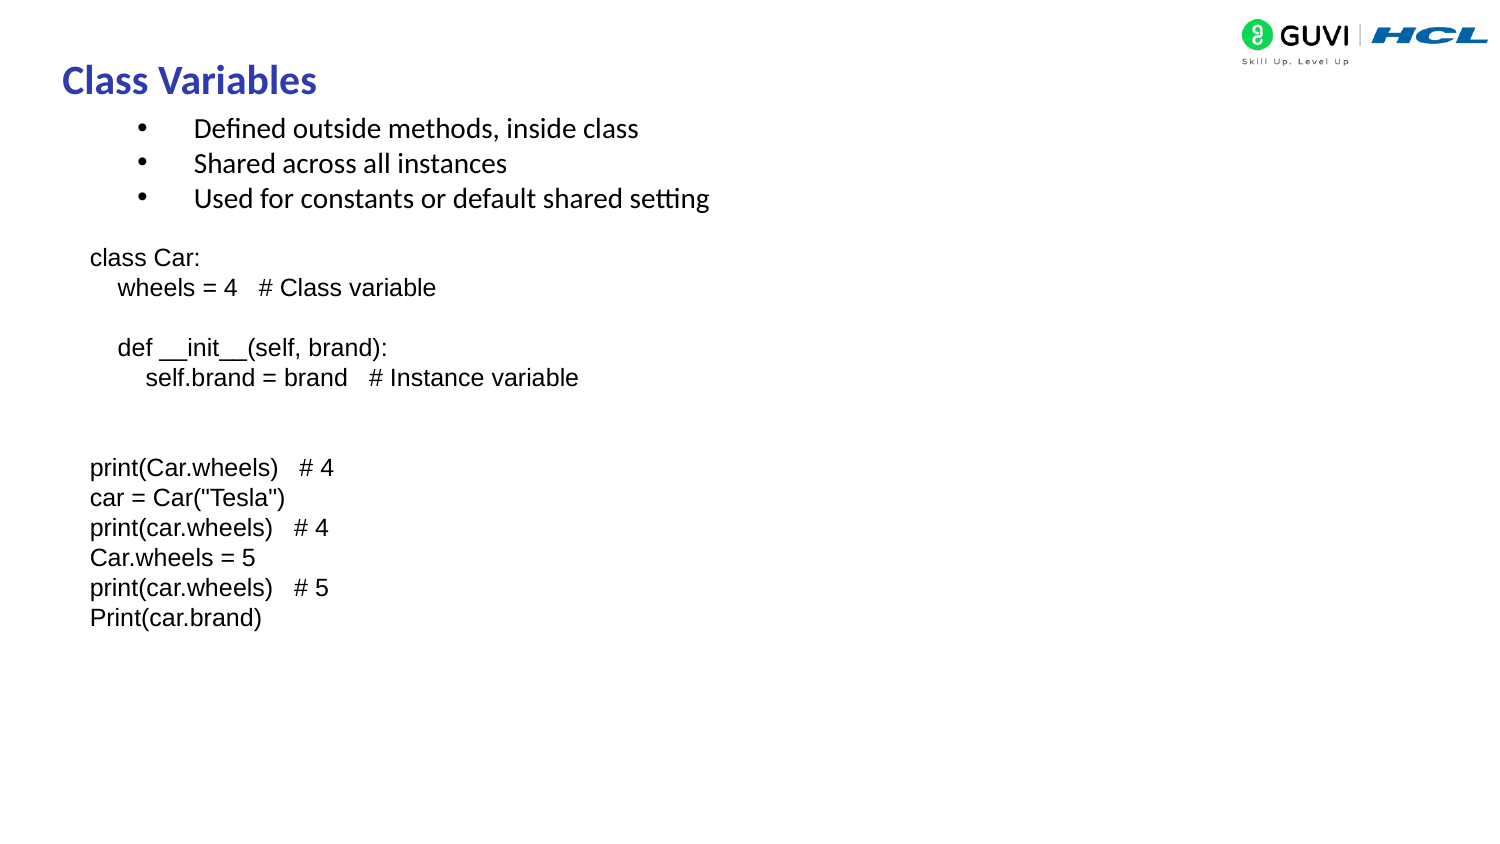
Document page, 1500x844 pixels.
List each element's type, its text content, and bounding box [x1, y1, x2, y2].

list Defined outside methods, inside class Shared across all instances Used for constants or default shared setting [62, 109, 1425, 216]
title Class Variables [62, 52, 1013, 104]
text_box class Car: wheels = 4 # Class variable def __init__(self, brand): self.brand = brand # Instance variable print(Car.wheels) # 4 car = Car("Tesla") print(car.wheels) # 4 Car.wheels = 5 print(car.wheels) # 5 Print(car.brand) [74, 234, 1125, 699]
picture [1242, 18, 1488, 71]
